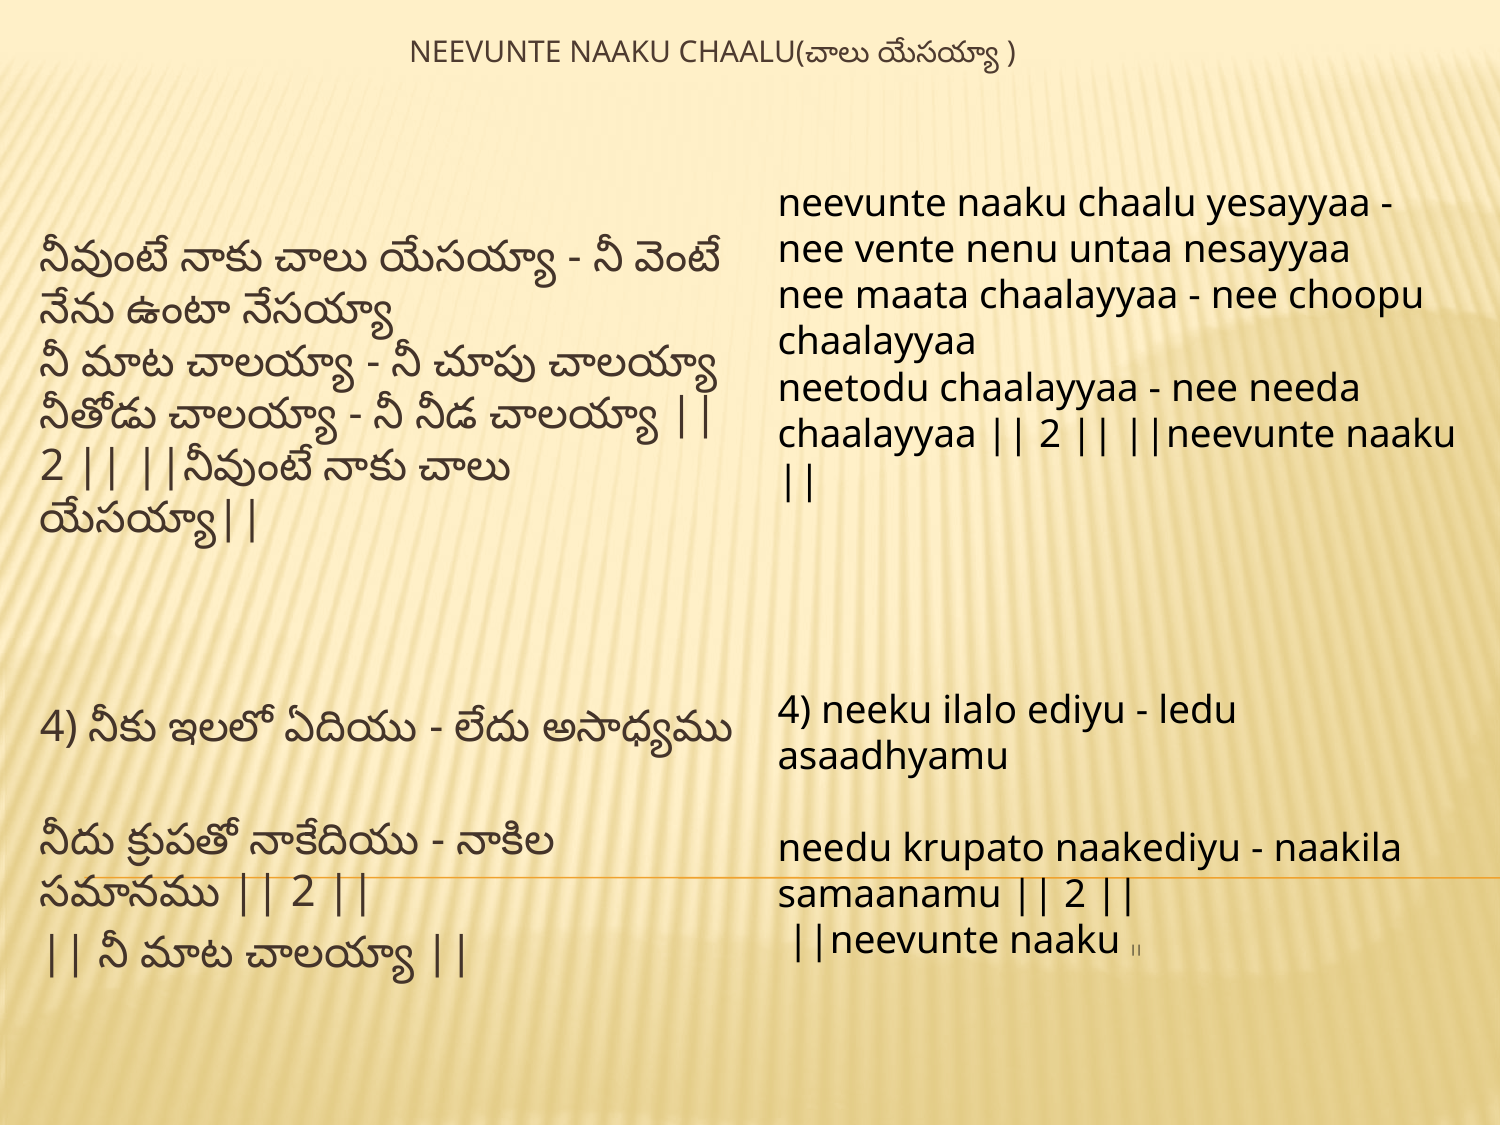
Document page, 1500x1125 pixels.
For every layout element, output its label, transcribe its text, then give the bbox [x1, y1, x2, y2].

title neevunte naaku chaalu(చాలు యేసయ్యా ) [0, 24, 1425, 113]
text_box neevunte naaku chaalu yesayyaa - nee vente nenu untaa nesayyaa nee maata chaalayyaa - nee choopu chaalayyaa neetodu chaalayyaa - nee needa chaalayyaa || 2 || ||neevunte naaku || 4) neeku ilalo ediyu - ledu asaadhyamu needu krupato naakediyu - naakila samaanamu || 2 || ||neevunte naaku || [762, 124, 1475, 1088]
subtitle నీవుంటే నాకు చాలు యేసయ్యా - నీ వెంటే నేను ఉంటా నేసయ్యా నీ మాట చాలయ్యా - నీ చూపు చాలయ్యా నీతోడు చాలయ్యా - నీ నీడ చాలయ్యా || 2 || ||నీవుంటే నాకు చాలు యేసయ్యా|| 4) నీకు ఇలలో ఏదియు - లేదు అసాధ్యము నీదు క్రుపతో నాకేదియు - నాకిల సమానము || 2 || || నీ మాట చాలయ్యా || [24, 125, 750, 1088]
